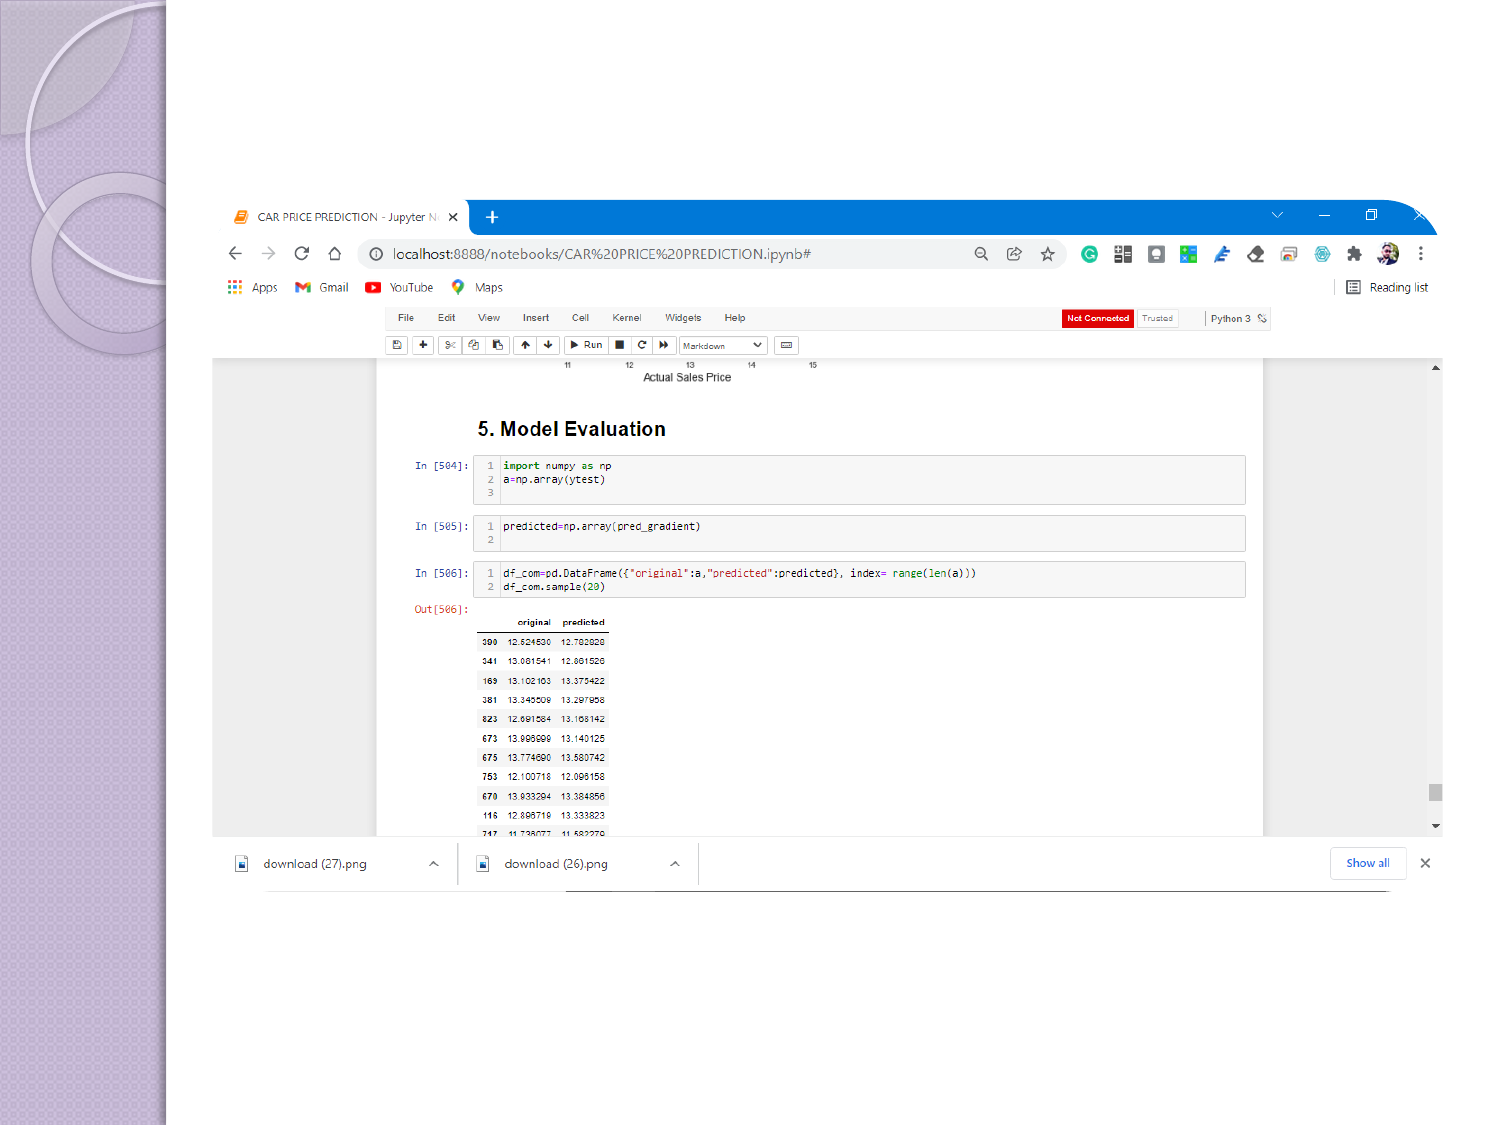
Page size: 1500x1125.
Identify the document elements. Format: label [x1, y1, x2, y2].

list [212, 199, 1443, 892]
